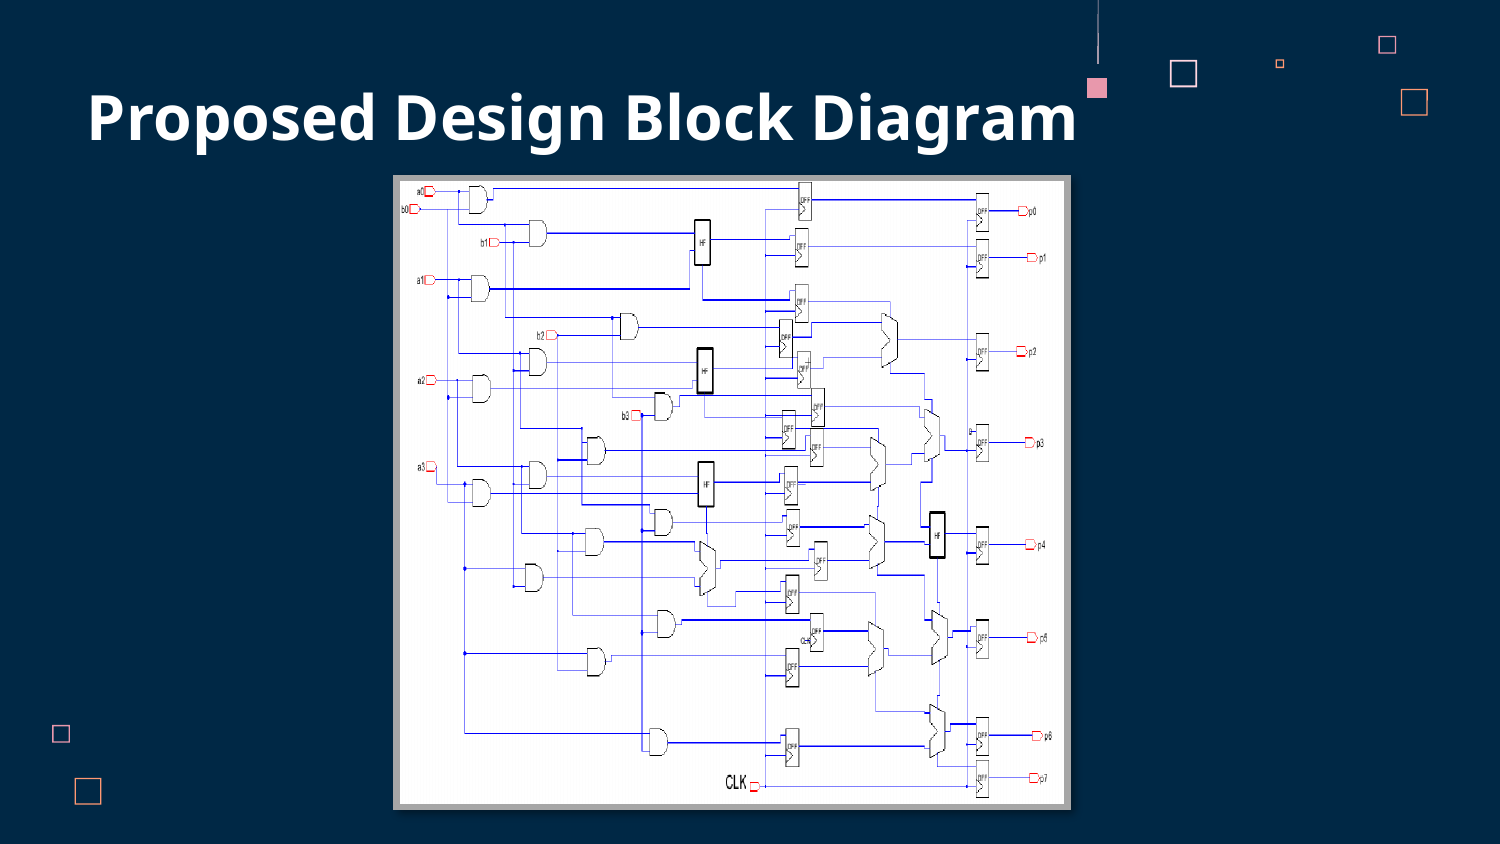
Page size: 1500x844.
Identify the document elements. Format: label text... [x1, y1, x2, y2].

picture [399, 180, 1065, 804]
title Proposed Design Block Diagram [71, 73, 1282, 169]
